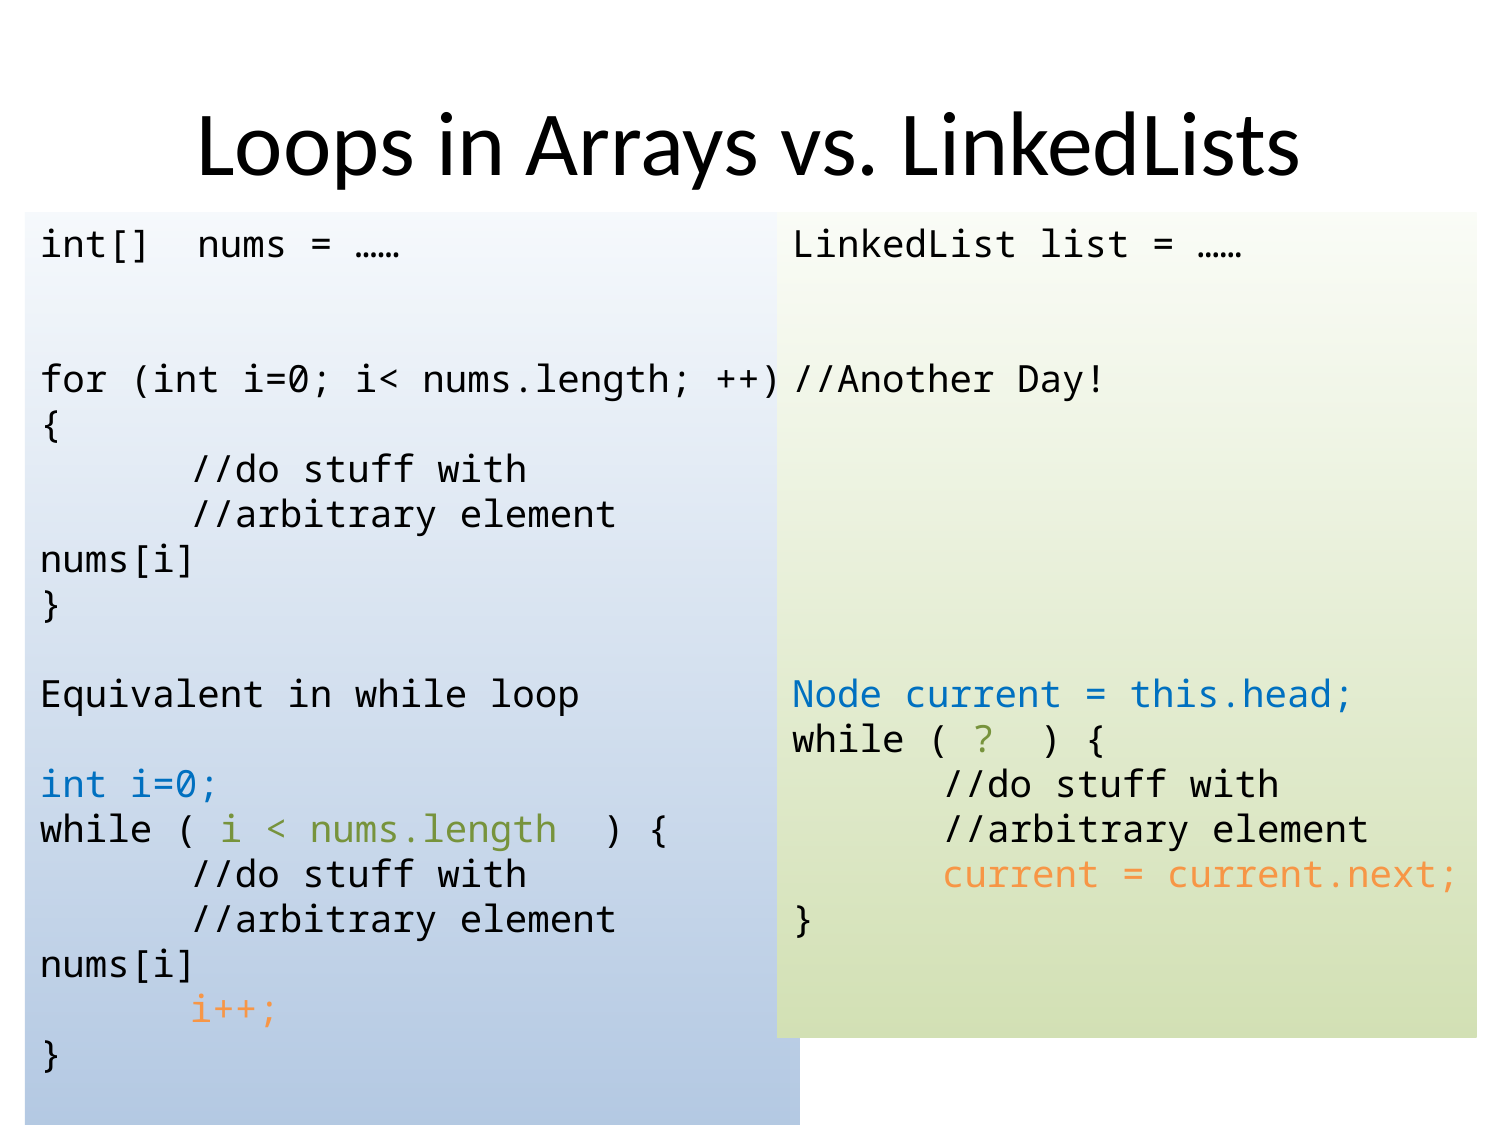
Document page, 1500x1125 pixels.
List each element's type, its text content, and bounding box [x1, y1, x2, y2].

text_box int[] nums = …… for (int i=0; i< nums.length; ++) { //do stuff with //arbitrary element nums[i] } Equivalent in while loop int i=0; while ( i < nums.length ) { //do stuff with //arbitrary element nums[i] i++; } [24, 212, 800, 1125]
text_box LinkedList list = …… //Another Day! Node current = this.head; while ( ? ) { //do stuff with //arbitrary element current = current.next; } [777, 212, 1477, 1038]
title Loops in Arrays vs. LinkedLists [75, 45, 1425, 212]
